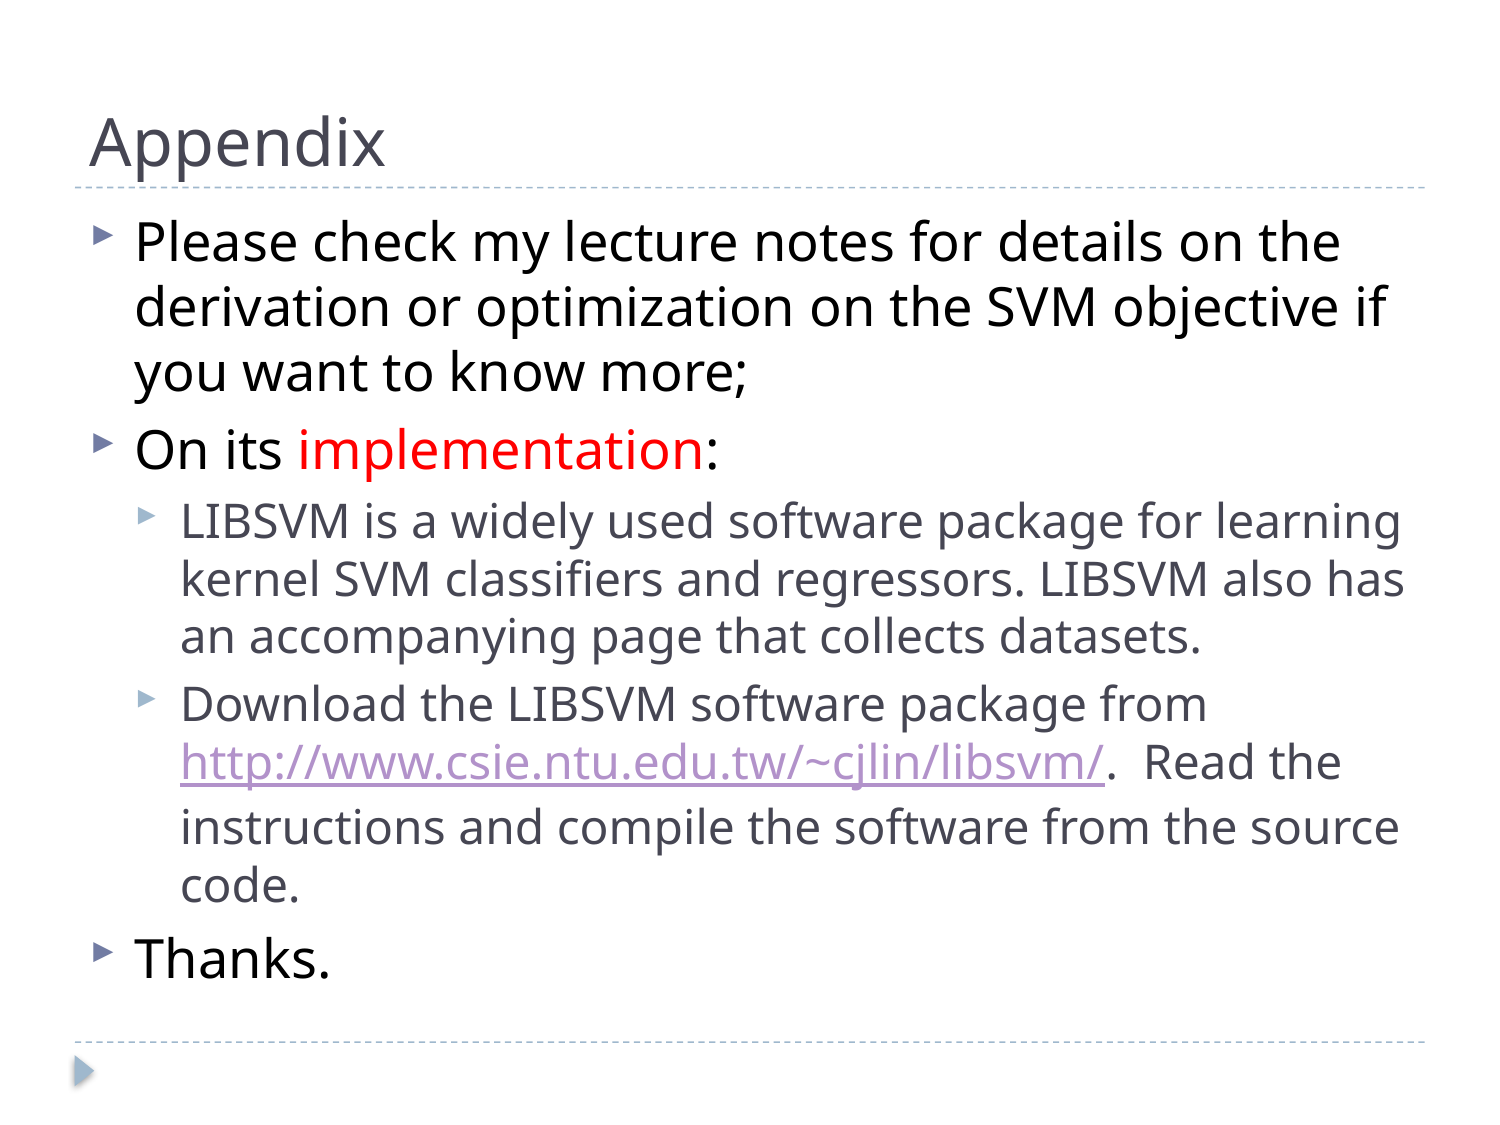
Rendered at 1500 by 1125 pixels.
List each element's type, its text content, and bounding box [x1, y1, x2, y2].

list Please check my lecture notes for details on the derivation or optimization on the SVM objective if you want to know more; On its implementation: LIBSVM is a widely used software package for learning kernel SVM classifiers and regressors. LIBSVM also has an accompanying page that collects datasets. Download the LIBSVM software package from http://www.csie.ntu.edu.tw/~cjlin/libsvm/. Read the instructions and compile the software from the source code. Thanks. [75, 200, 1425, 1010]
title Appendix [75, 24, 1425, 188]
